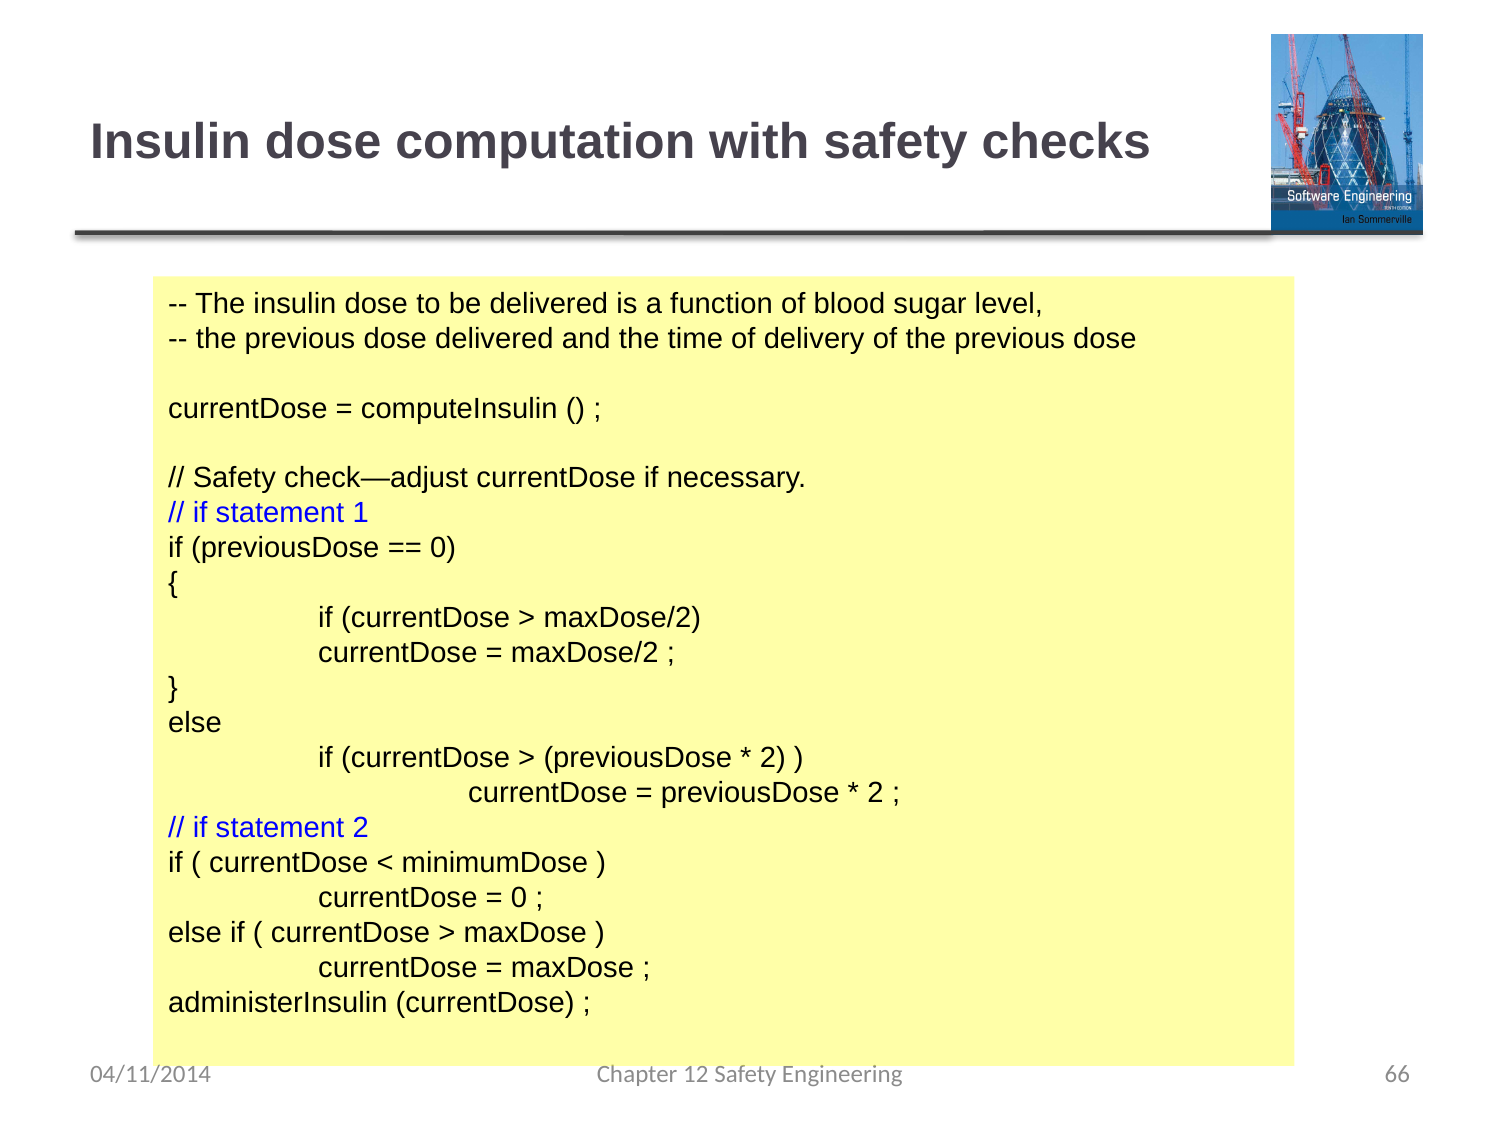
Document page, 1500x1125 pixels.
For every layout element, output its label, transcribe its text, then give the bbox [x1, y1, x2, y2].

slide_number 66 [1074, 1042, 1425, 1103]
text_box -- The insulin dose to be delivered is a function of blood sugar level, -- the previous dose delivered and the time of delivery of the previous dose currentDose = computeInsulin () ; // Safety check—adjust currentDose if necessary. // if statement 1 if (previousDose == 0) { if (currentDose > maxDose/2) currentDose = maxDose/2 ; } else if (currentDose > (previousDose * 2) ) currentDose = previousDose * 2 ; // if statement 2 if ( currentDose < minimumDose ) currentDose = 0 ; else if ( currentDose > maxDose ) currentDose = maxDose ; administerInsulin (currentDose) ; [153, 276, 1295, 1066]
footer Chapter 12 Safety Engineering [512, 1042, 988, 1103]
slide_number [75, 1042, 425, 1103]
title Insulin dose computation with safety checks [74, 44, 1272, 233]
picture [1271, 34, 1423, 230]
